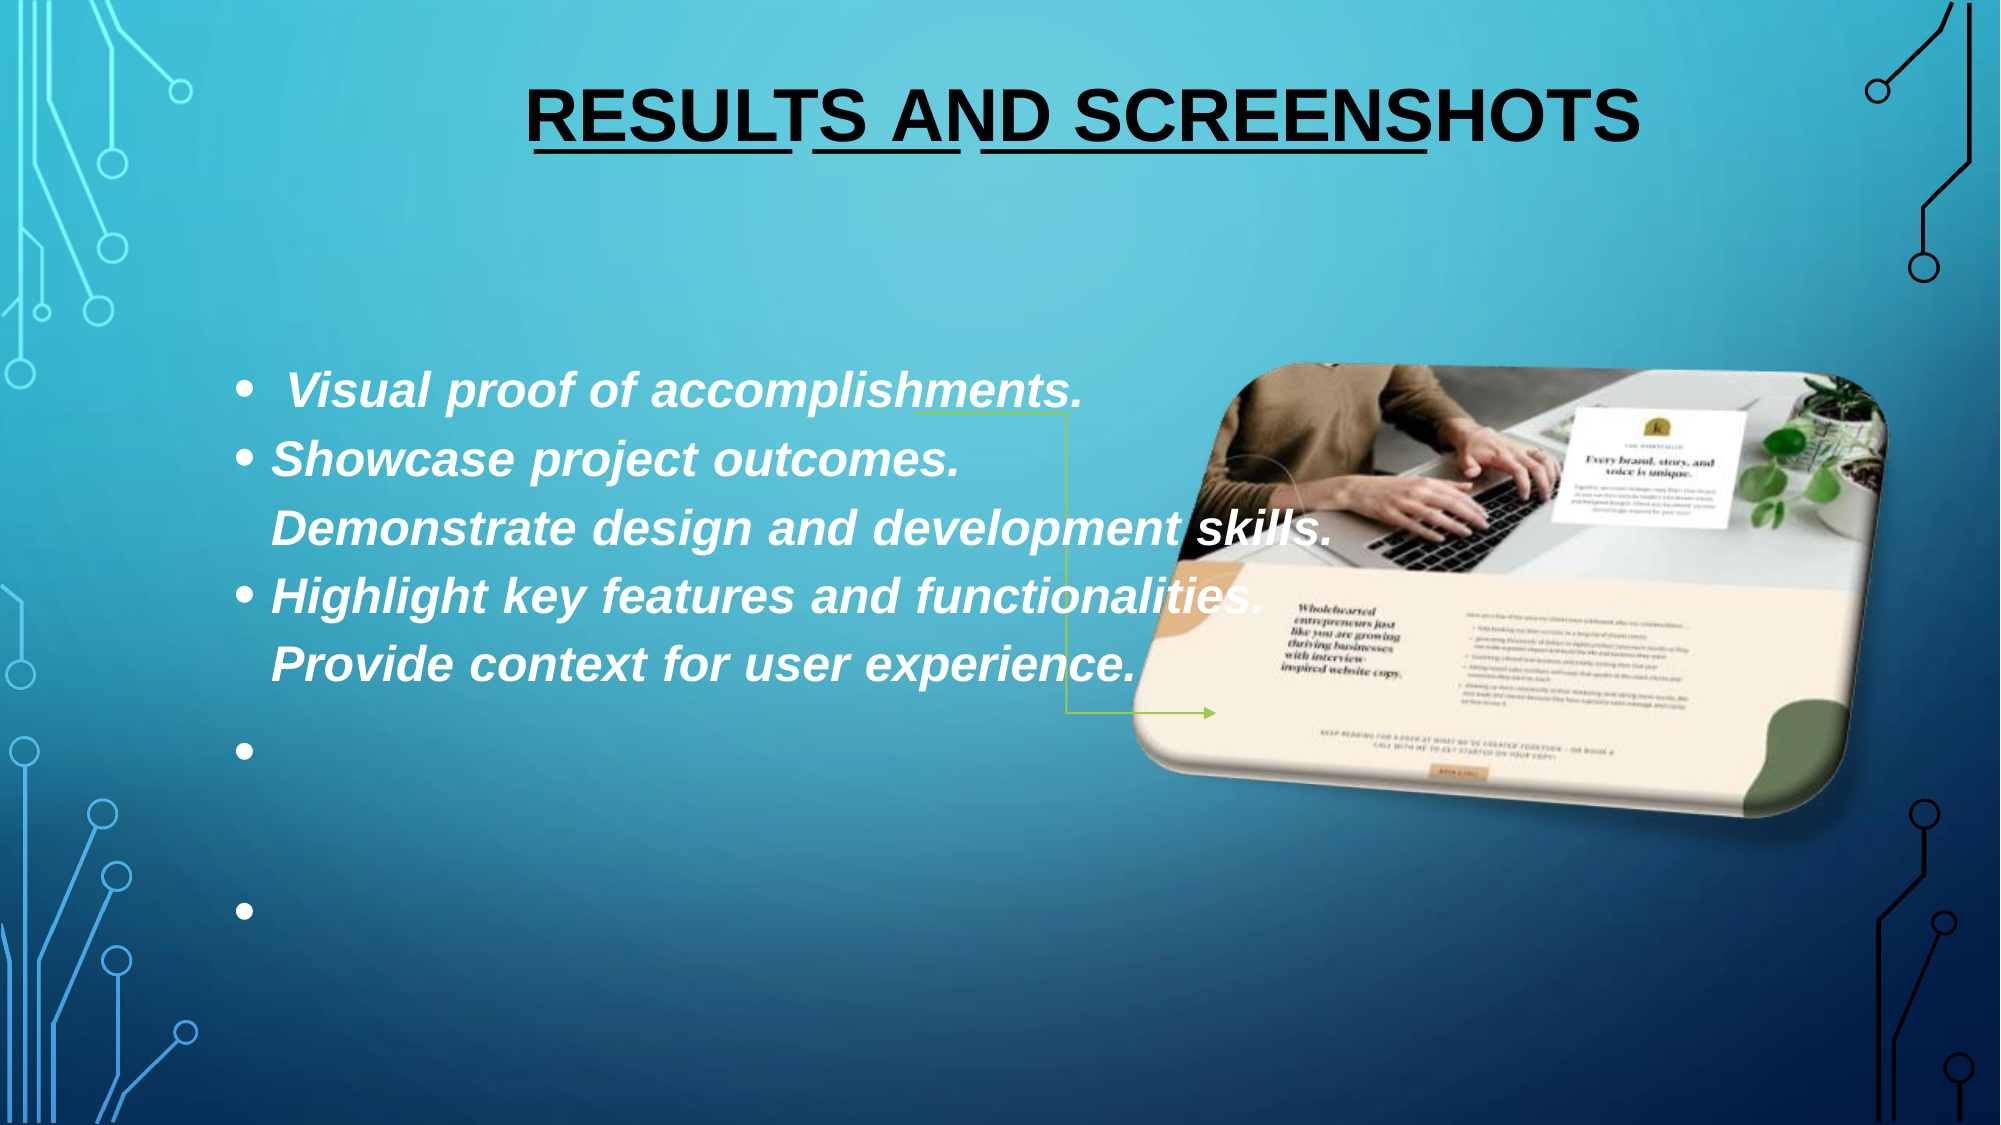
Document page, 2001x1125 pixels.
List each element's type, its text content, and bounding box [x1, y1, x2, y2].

picture [0, 0, 2000, 1125]
text_box Visual proof of accomplishments. Showcase project outcomes. Demonstrate design and development skills. Highlight key features and functionalities. Provide context for user experience. • • [225, 355, 911, 945]
title RESULTS AND SCREENSHOTS [481, 13, 1746, 255]
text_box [916, 330, 1986, 1125]
